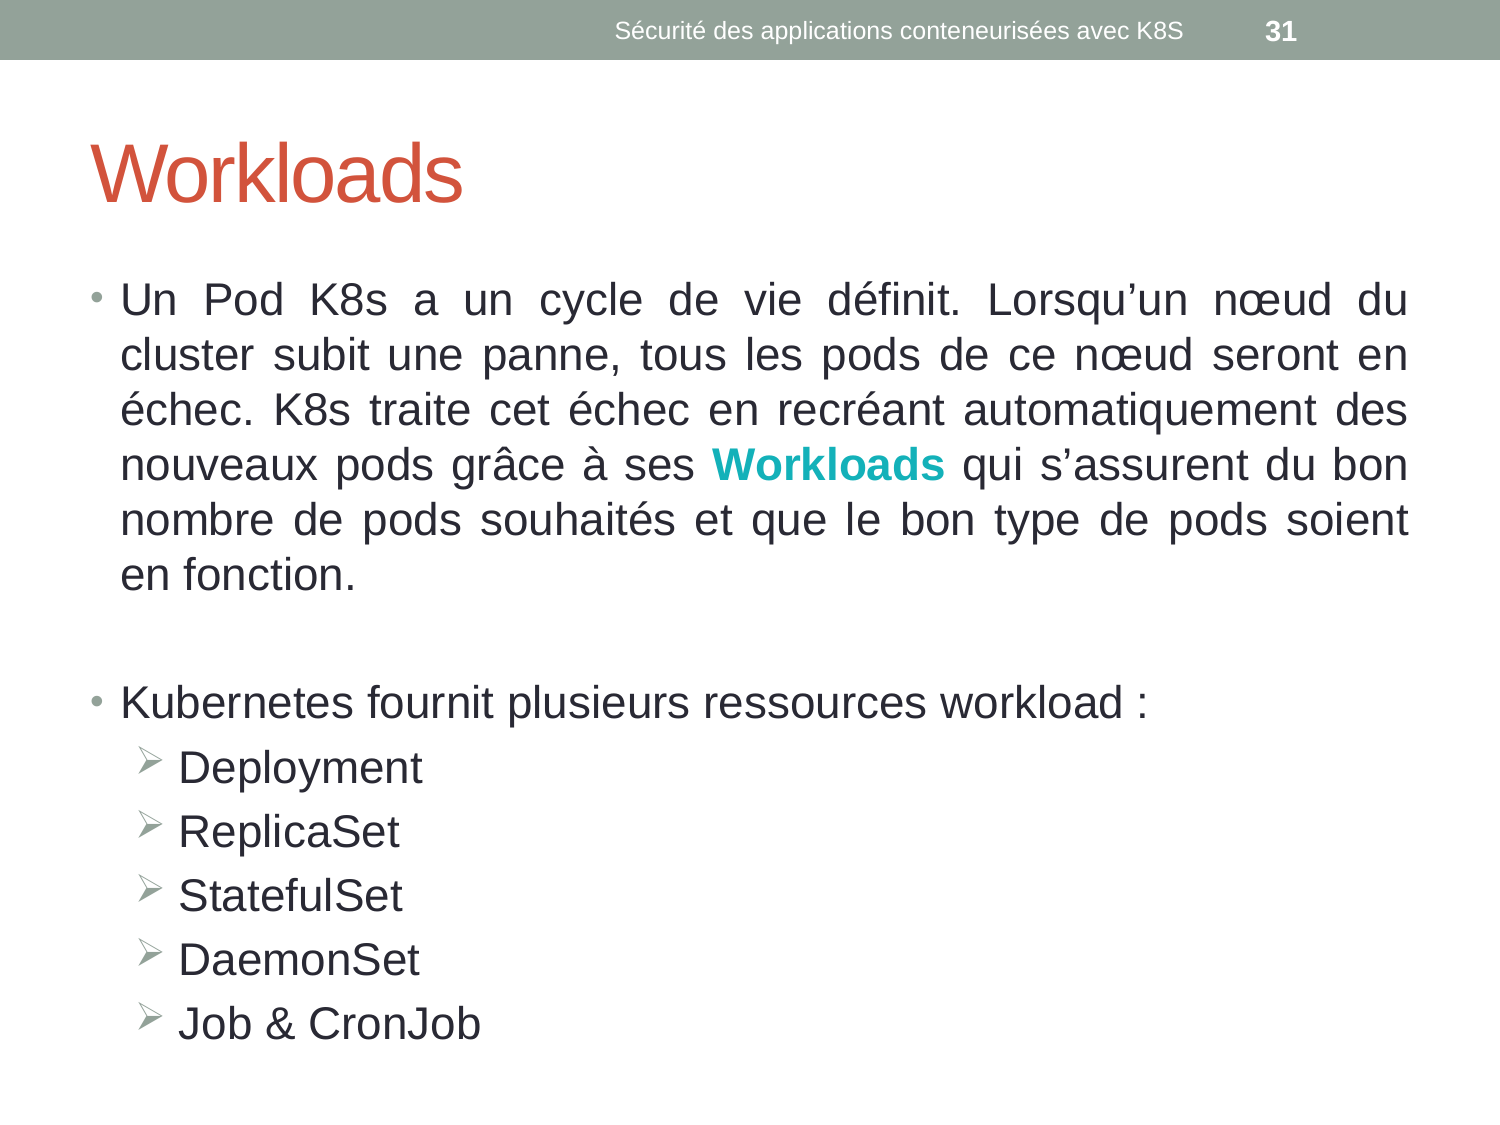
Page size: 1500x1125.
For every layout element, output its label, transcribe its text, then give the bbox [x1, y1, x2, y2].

footer Sécurité des applications conteneurisées avec K8S [562, 3, 1238, 57]
slide_number 31 [1250, 3, 1425, 57]
list Un Pod K8s a un cycle de vie définit. Lorsqu’un nœud du cluster subit une panne, tous les pods de ce nœud seront en échec. K8s traite cet échec en recréant automatiquement des nouveaux pods grâce à ses Workloads qui s’assurent du bon nombre de pods souhaités et que le bon type de pods soient en fonction. Kubernetes fournit plusieurs ressources workload : Deployment ReplicaSet StatefulSet DaemonSet Job & CronJob [75, 262, 1425, 1063]
title Workloads [75, 87, 1425, 250]
